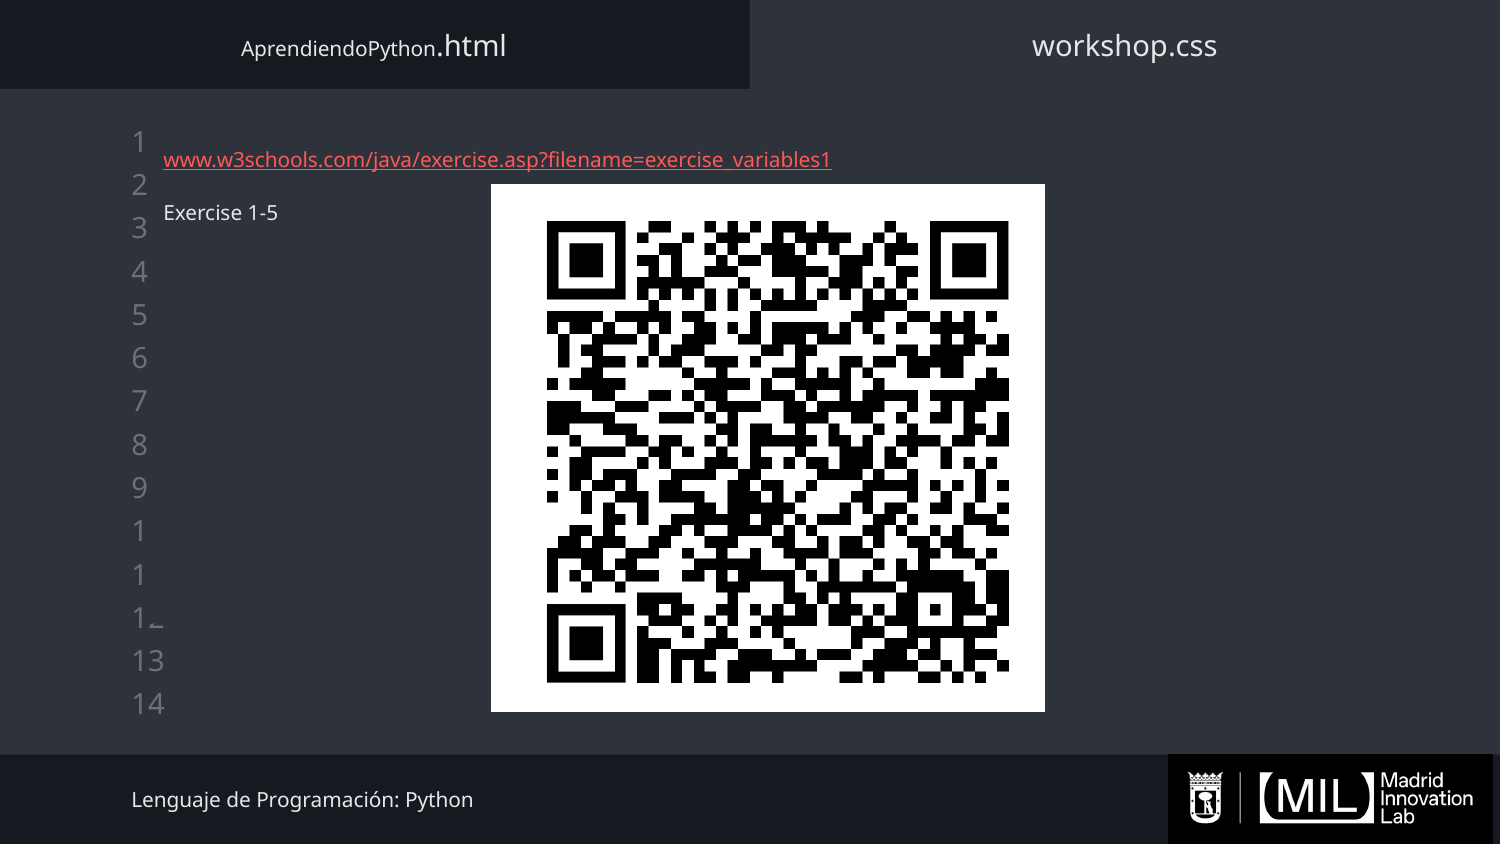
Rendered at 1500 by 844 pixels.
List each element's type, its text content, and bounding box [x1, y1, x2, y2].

subtitle AprendiendoPython.html [0, 15, 749, 74]
subtitle Lenguaje de Programación: Python [116, 770, 915, 829]
subtitle workshop.css [750, 15, 1500, 74]
list www.w3schools.com/java/exercise.asp?filename=exercise_variables1 Exercise 1-5 [148, 96, 1292, 624]
picture [1167, 754, 1494, 844]
picture [491, 184, 1045, 712]
